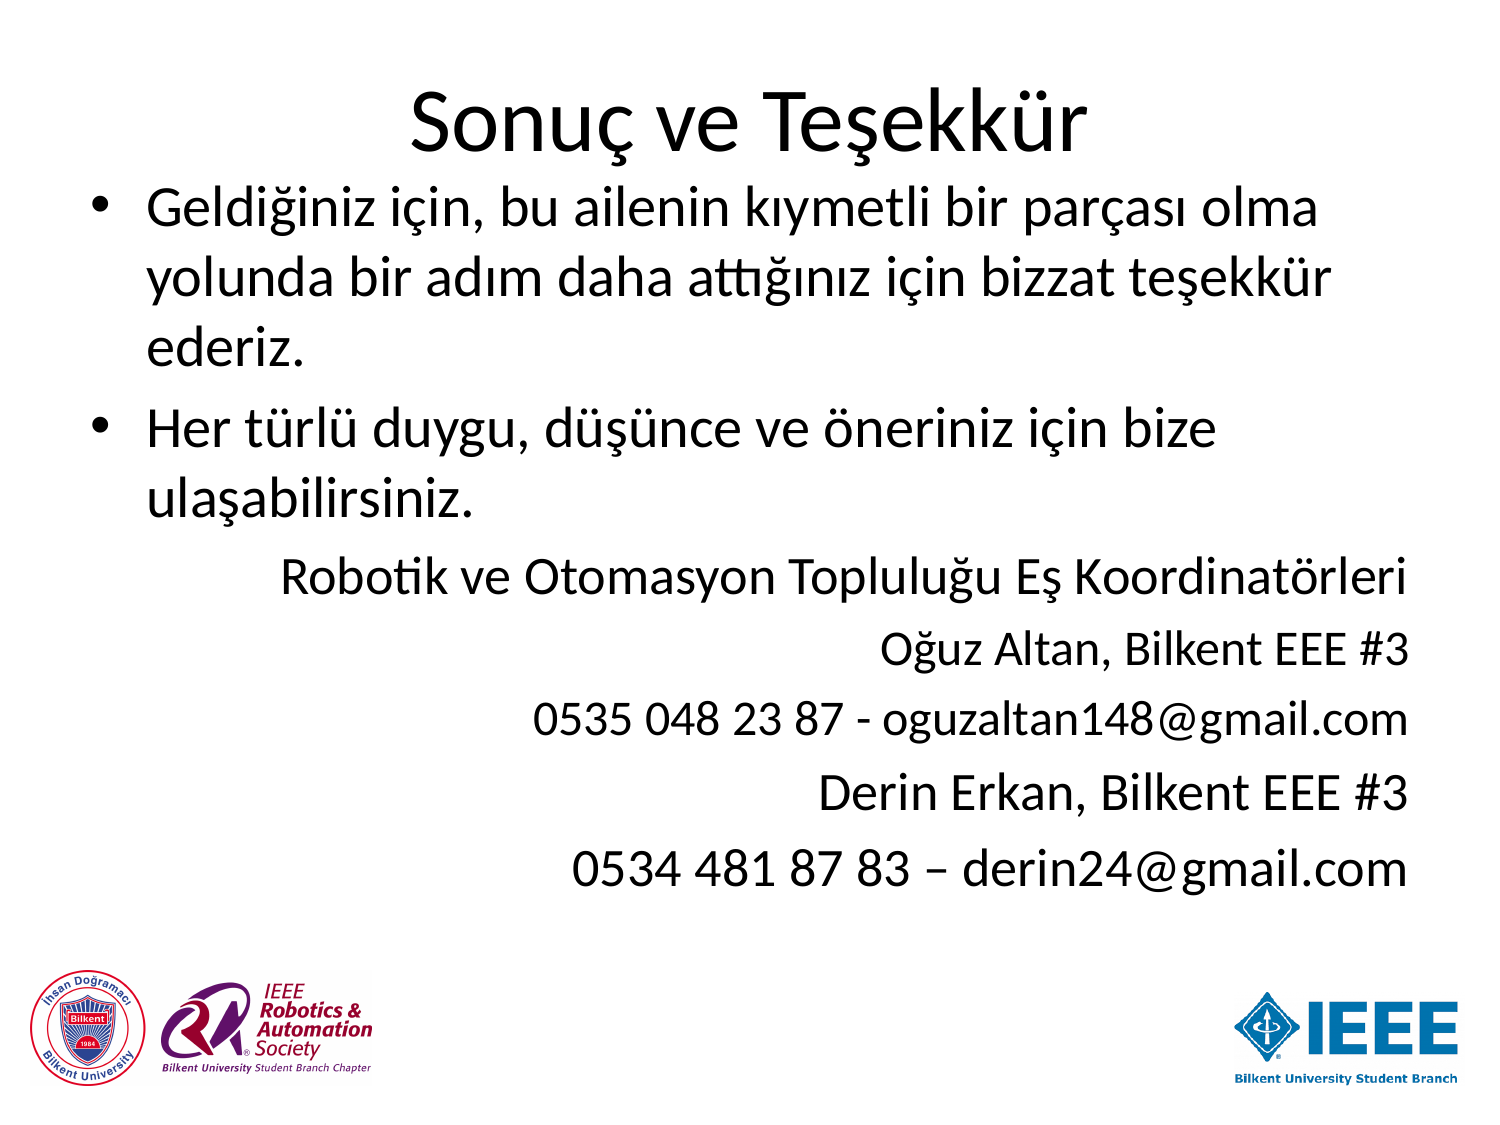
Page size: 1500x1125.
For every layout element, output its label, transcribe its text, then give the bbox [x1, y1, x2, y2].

picture [1253, 1022, 1260, 1030]
picture [1233, 992, 1465, 1086]
picture [1263, 1010, 1274, 1044]
picture [1276, 1039, 1283, 1046]
list Geldiğiniz için, bu ailenin kıymetli bir parçası olma yolunda bir adım daha attığınız için bizzat teşekkür ederiz. Her türlü duygu, düşünce ve öneriniz için bize ulaşabilirsiniz.robot Robotik ve Otomasyon Topluluğu Eş Koordinatörleri Oğuz Altan, Bilkent EEE #3 0535 048 23 87 - oguzaltan148@gmail.com Derin Erkan, Bilkent EEE #3 0534 481 87 83 – derin24@gmail.com [75, 160, 1425, 1005]
picture [1273, 1023, 1279, 1030]
title Sonuç ve Teşekkür [75, 20, 1425, 160]
picture [30, 970, 373, 1086]
